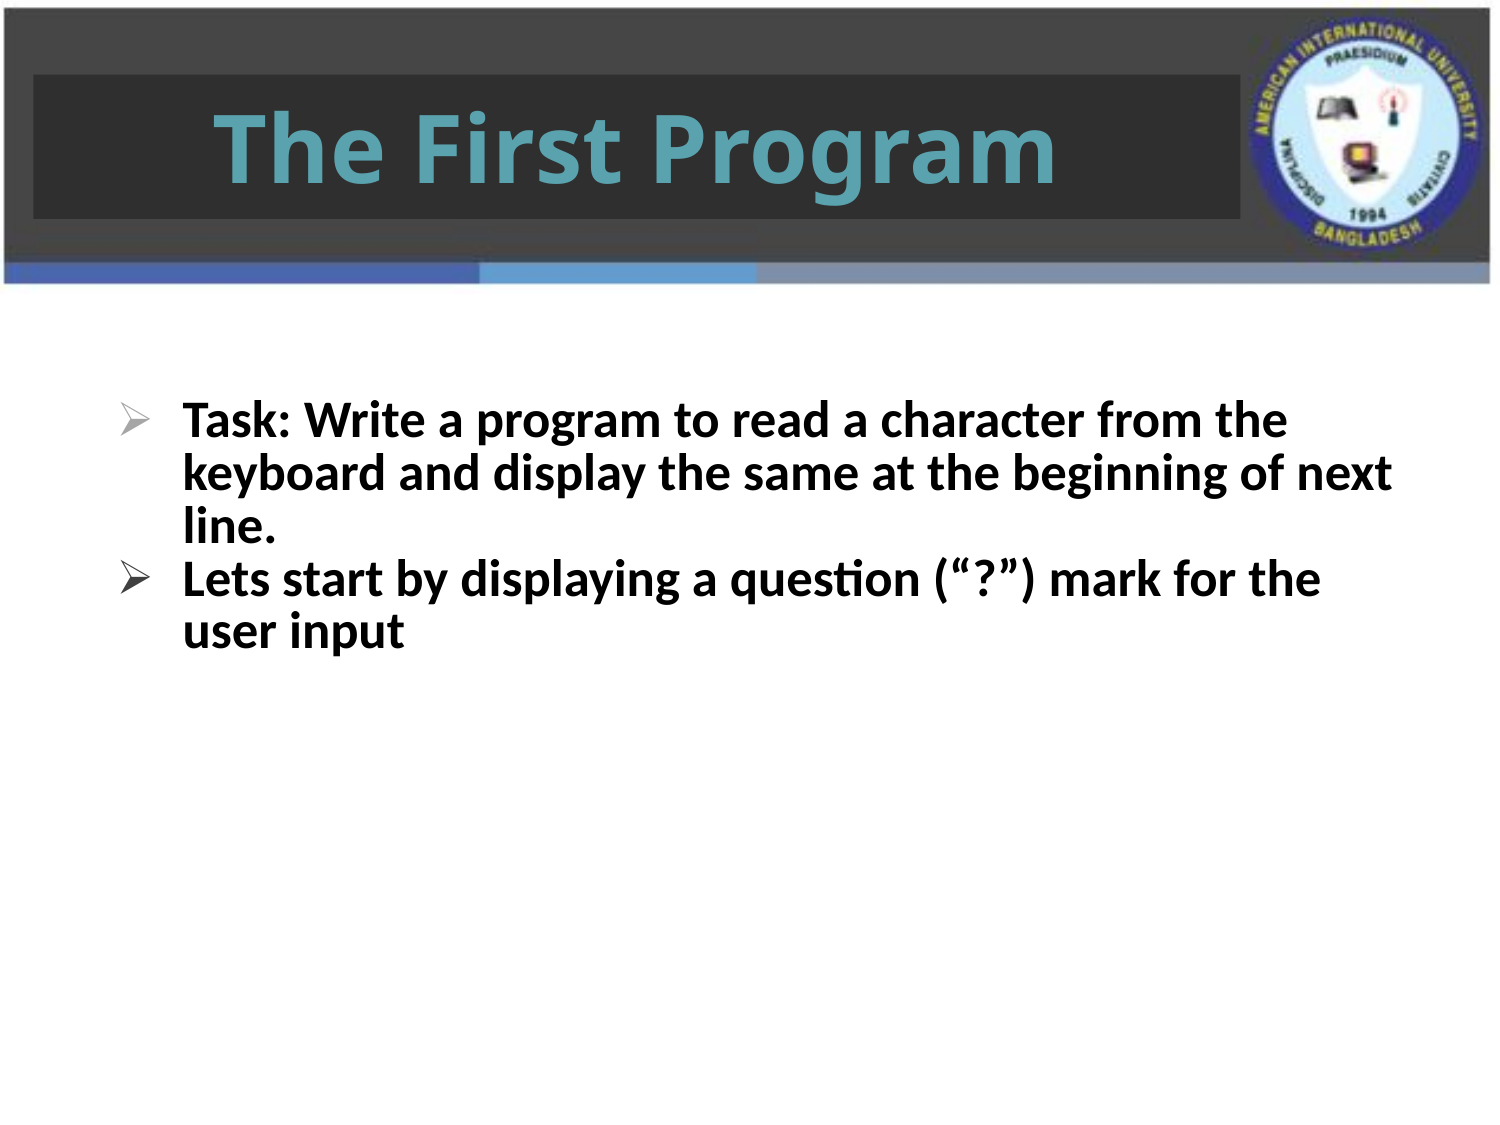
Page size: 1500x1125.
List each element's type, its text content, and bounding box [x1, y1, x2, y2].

list Task: Write a program to read a character from the keyboard and display the same at the beginning of next line. Lets start by displaying a question (“?”) mark for the user input [101, 390, 1428, 924]
picture [0, 0, 1500, 294]
